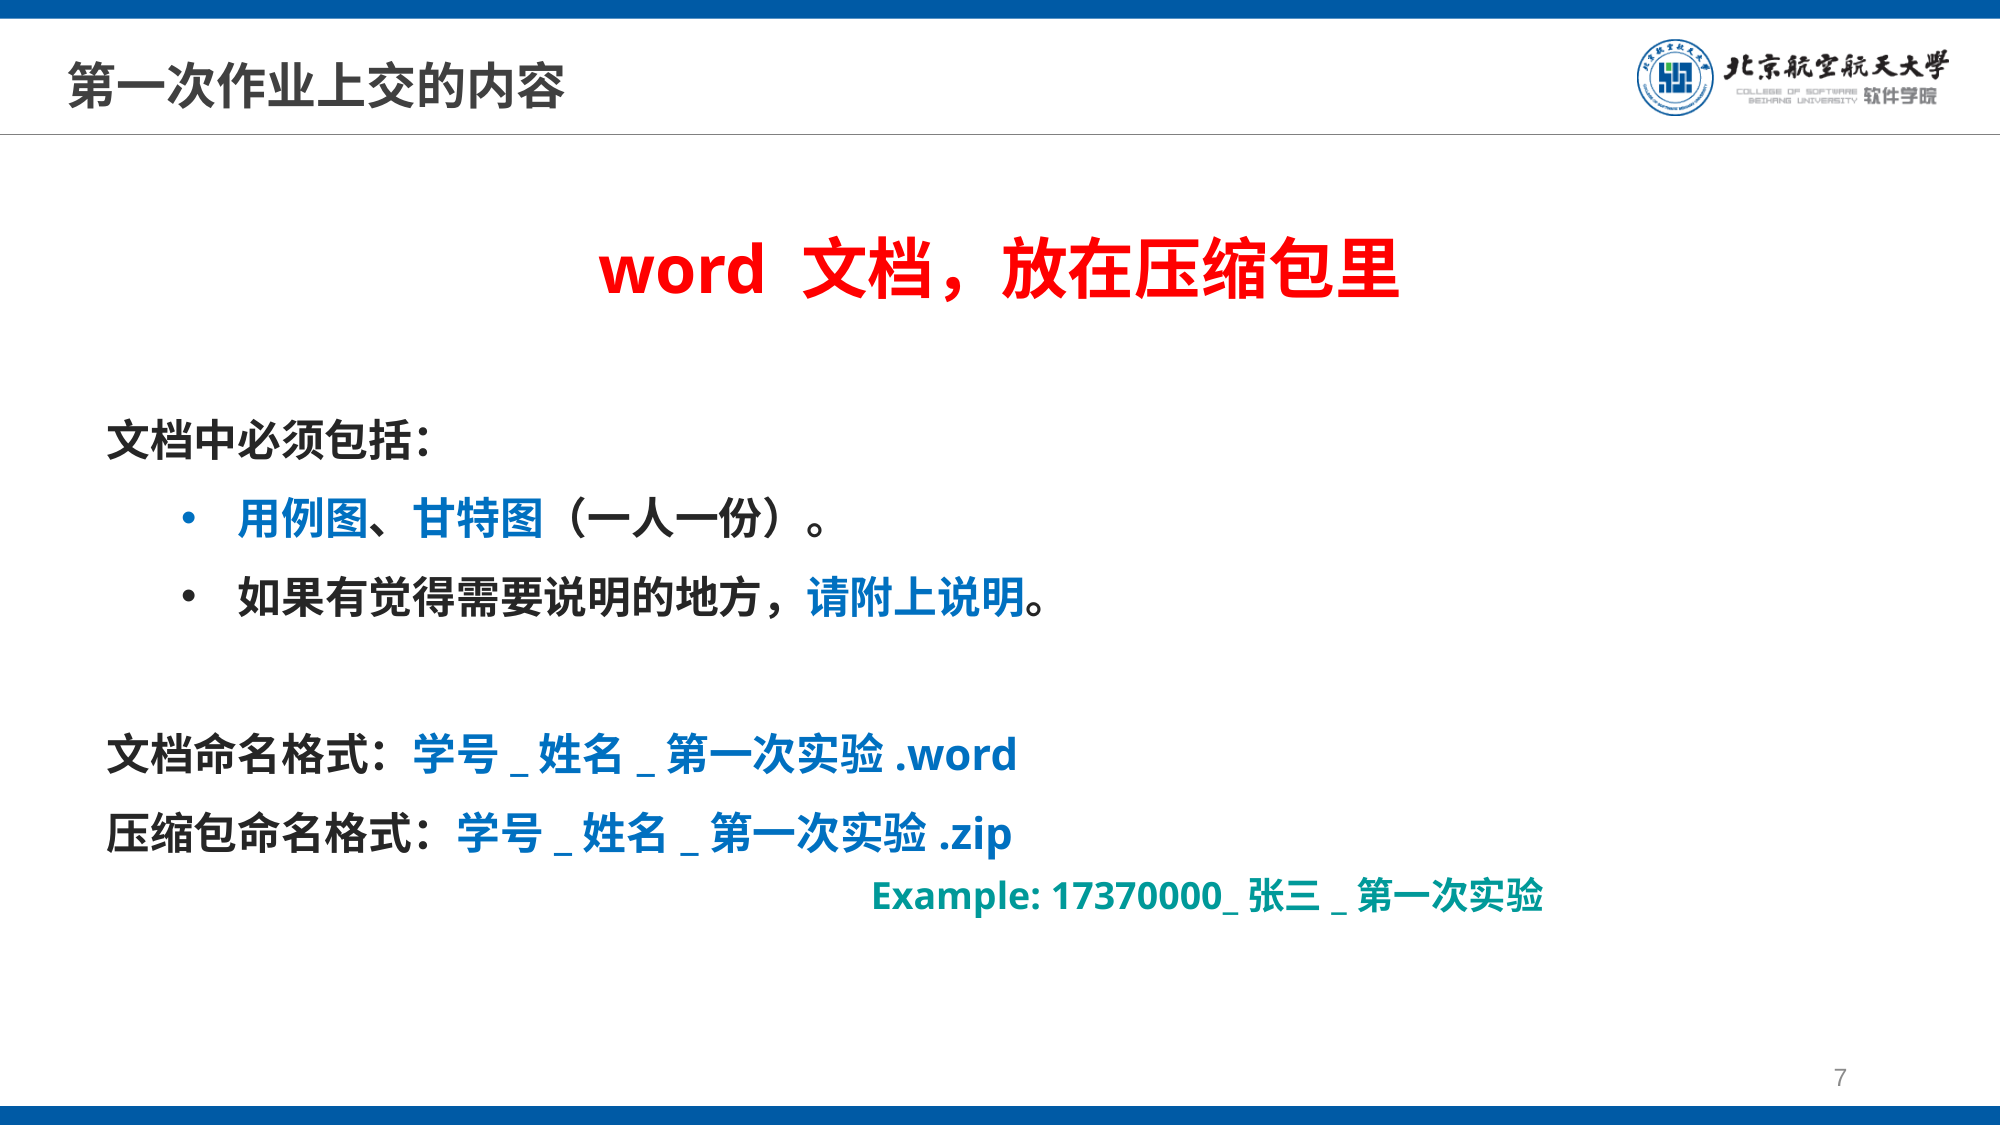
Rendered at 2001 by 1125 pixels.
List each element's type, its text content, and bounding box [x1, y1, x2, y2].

text_box word 文档，放在压缩包里 文档中必须包括： 用例图、甘特图（一人一份）。 如果有觉得需要说明的地方，请附上说明。 文档命名格式：学号_姓名_第一次实验.word 压缩包命名格式：学号_姓名_第一次实验.zip [91, 179, 1909, 866]
picture [1637, 39, 1949, 116]
slide_number 7 [1412, 1046, 1863, 1107]
text_box Example: 17370000_张三_第一次实验 [856, 864, 1607, 924]
title 第一次作业上交的内容 [51, 50, 1560, 126]
